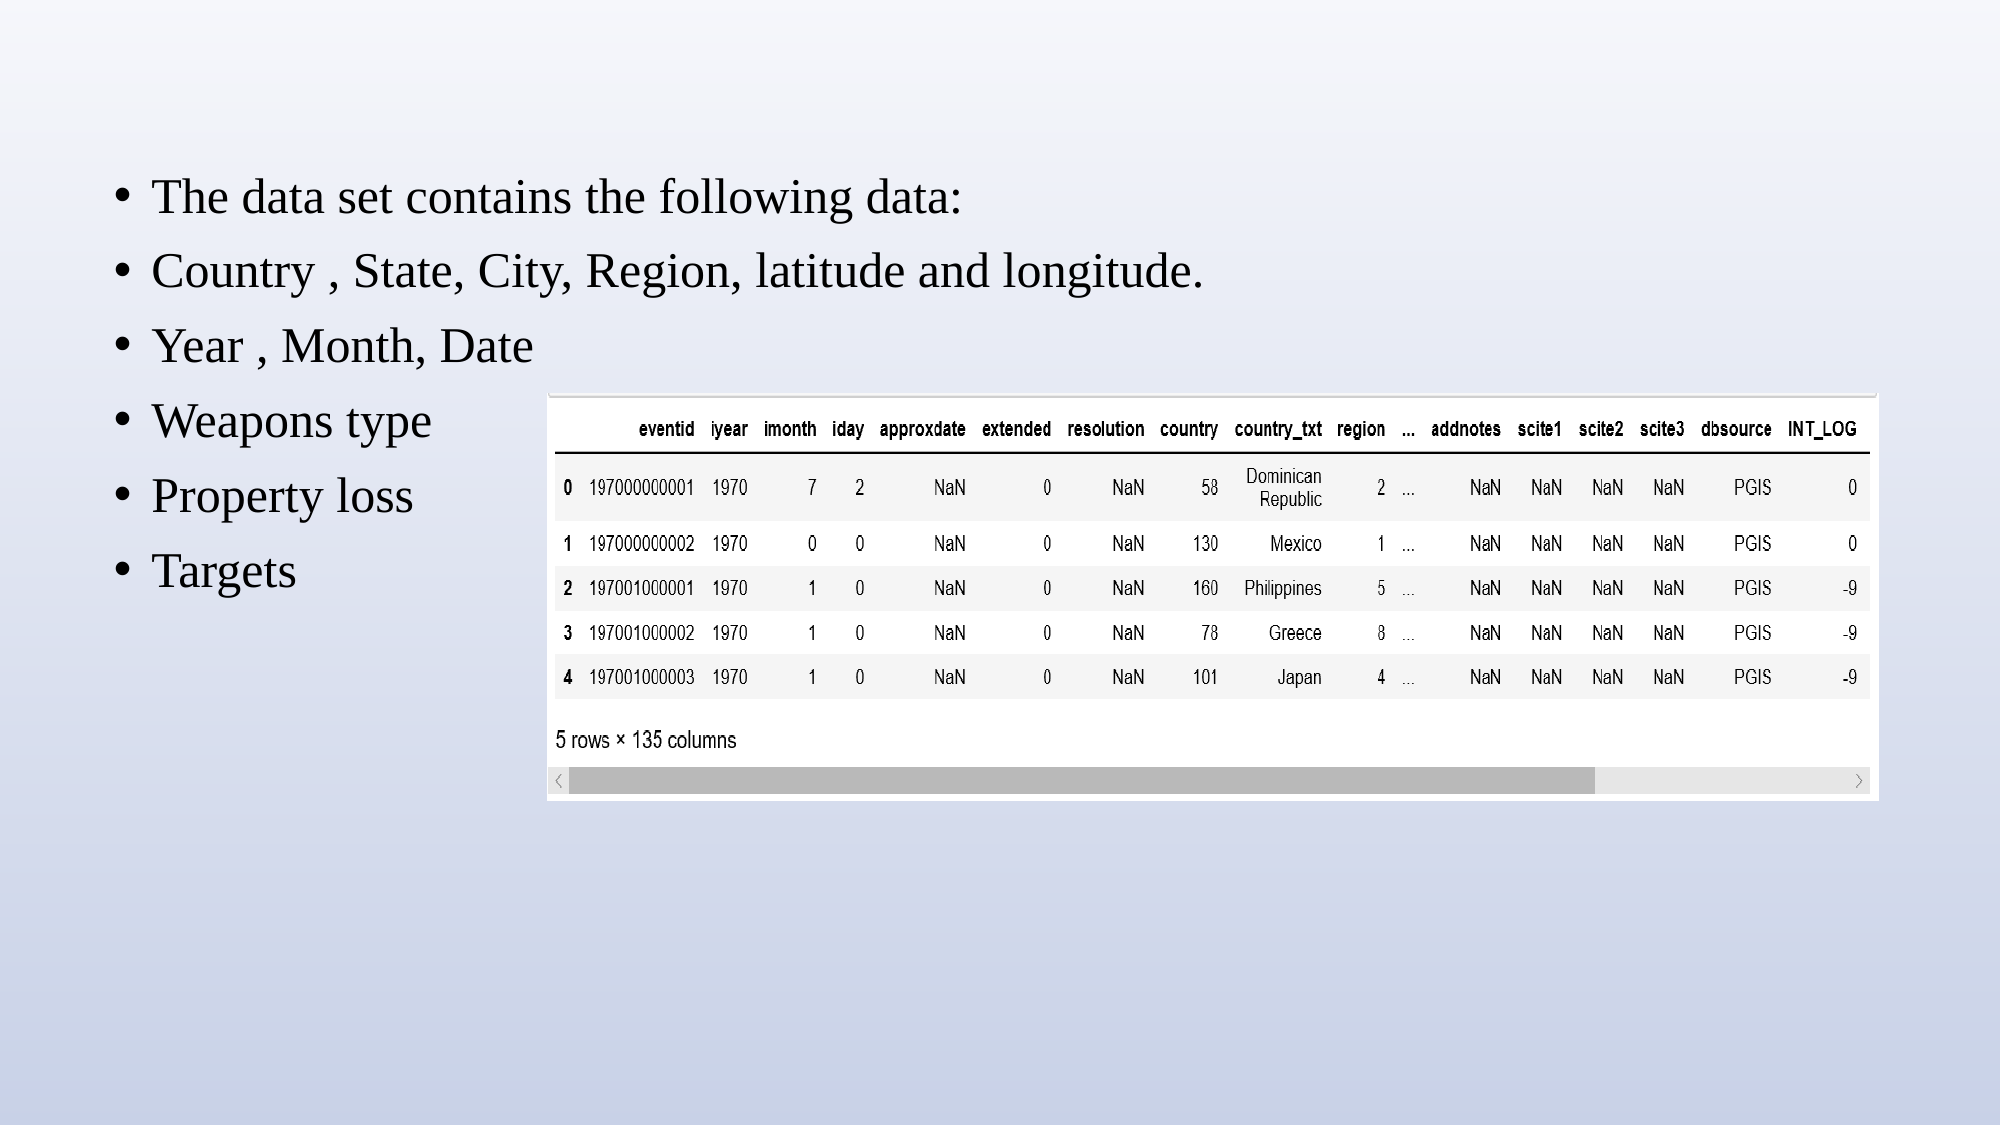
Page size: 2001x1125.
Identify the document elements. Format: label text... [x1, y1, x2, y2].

picture [547, 393, 1879, 801]
list The data set contains the following data: Country , State, City, Region, latitude and longitude. Year , Month, Date Weapons type Property loss Targets [99, 81, 1863, 1014]
